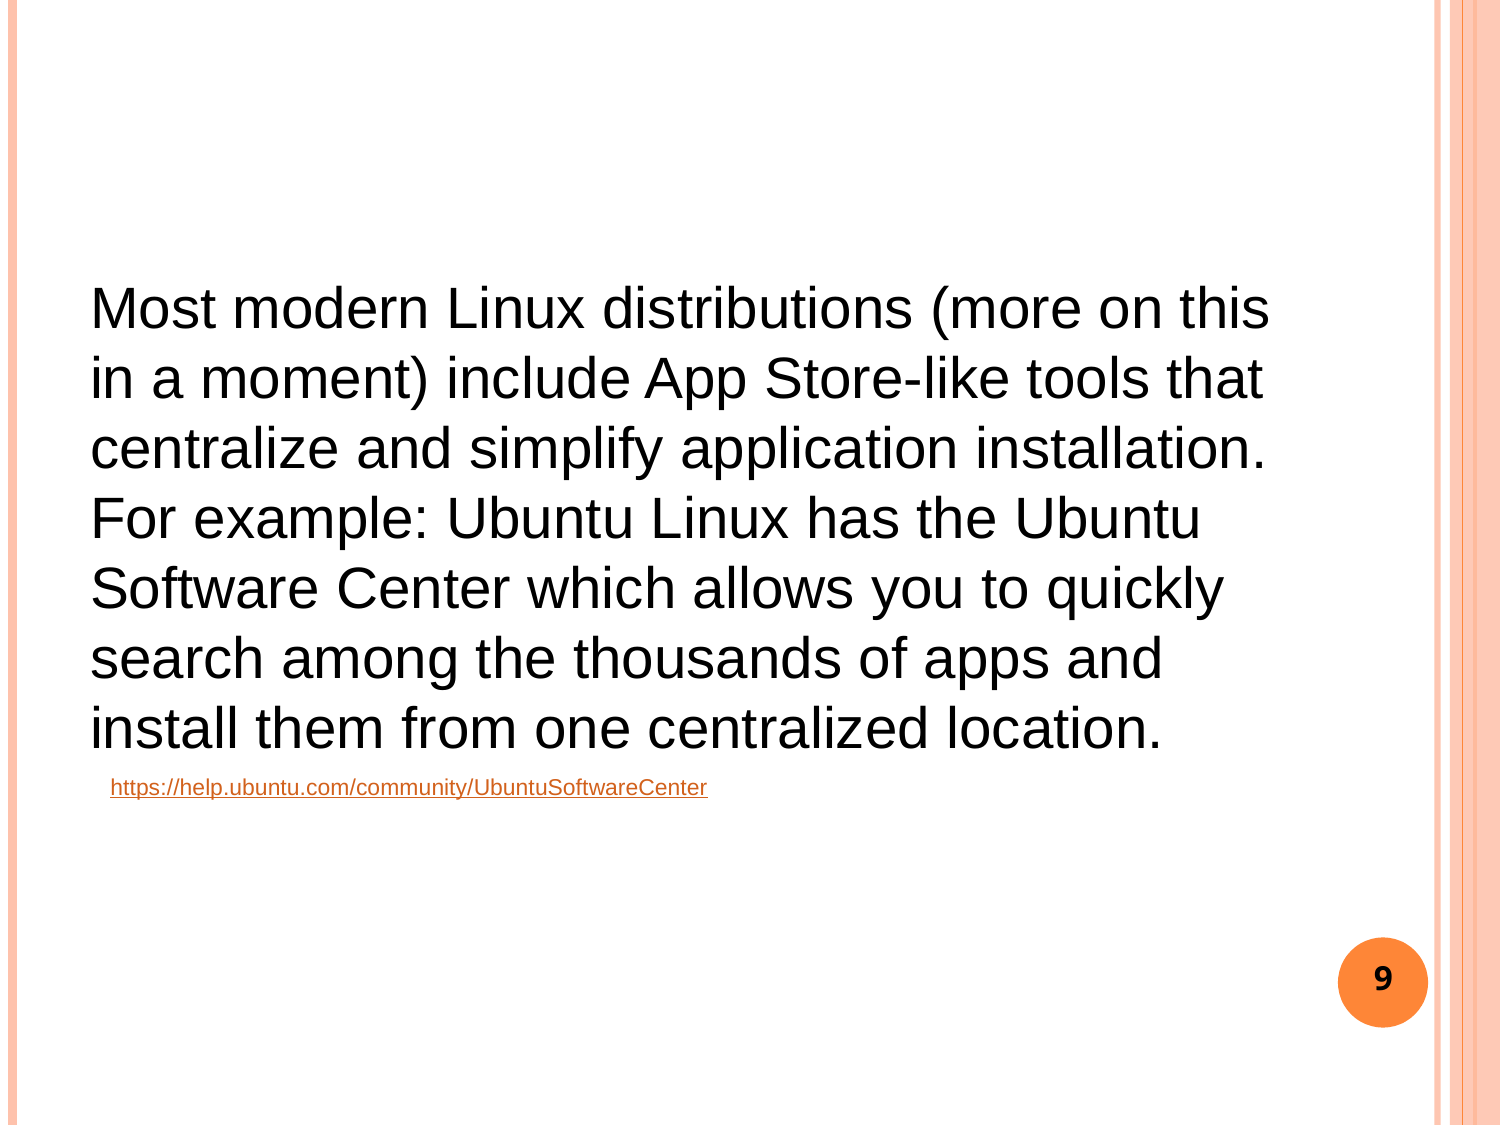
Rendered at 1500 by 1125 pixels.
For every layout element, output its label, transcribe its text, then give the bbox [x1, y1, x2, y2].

list Most modern Linux distributions (more on this in a moment) include App Store-like tools that centralize and simplify application installation. For example: Ubuntu Linux has the Ubuntu Software Center which allows you to quickly search among the thousands of apps and install them from one centralized location. https://help.ubuntu.com/community/UbuntuSoftwareCenter [75, 262, 1300, 1062]
slide_number 9 [1333, 937, 1434, 1023]
